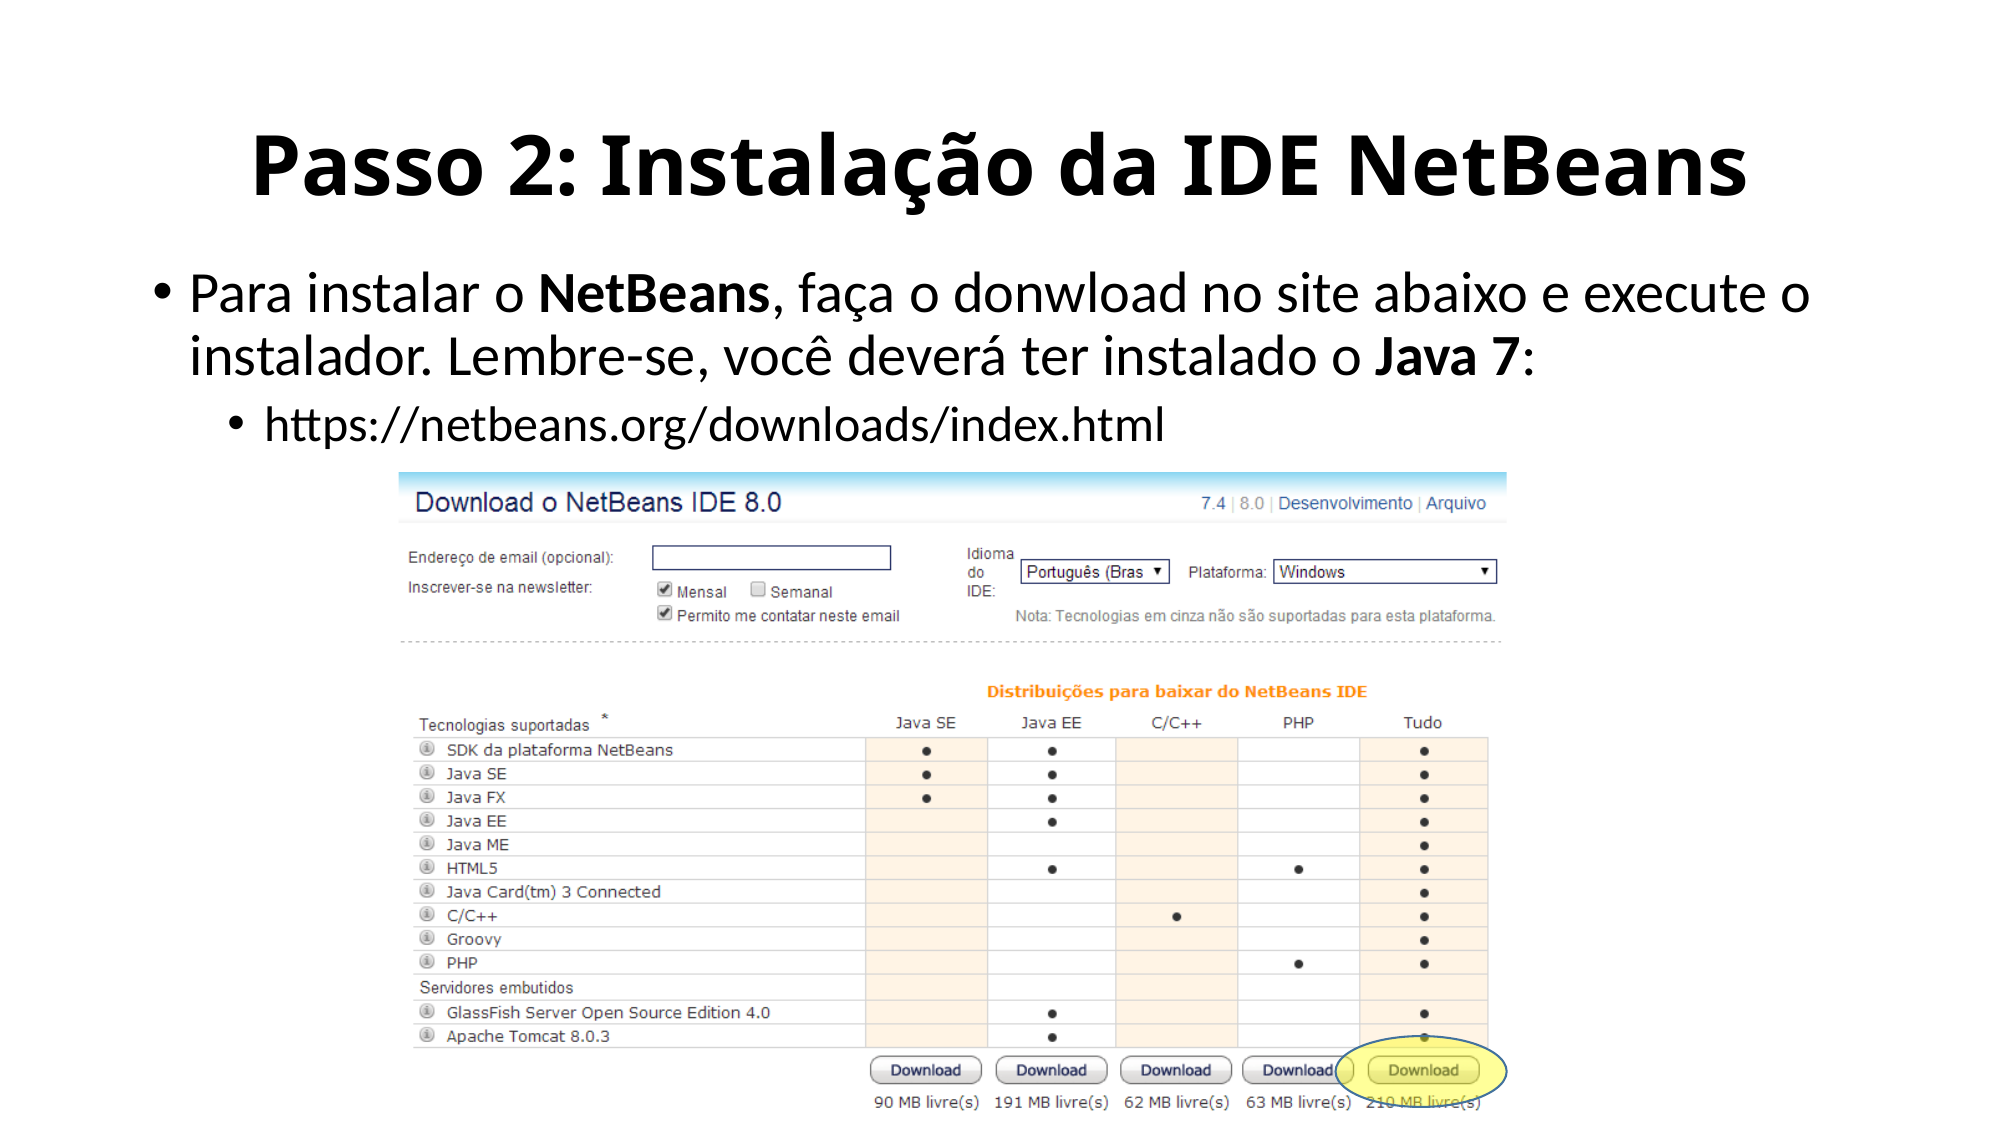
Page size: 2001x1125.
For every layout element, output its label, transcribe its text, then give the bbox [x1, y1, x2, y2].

title Passo 2: Instalação da IDE NetBeans [137, 59, 1863, 278]
list Para instalar o NetBeans, faça o donwload no site abaixo e execute o instalador. Lembre-se, você deverá ter instalado o Java 7: https://netbeans.org/downloads/index.html [137, 278, 1863, 969]
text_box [398, 472, 1507, 1119]
